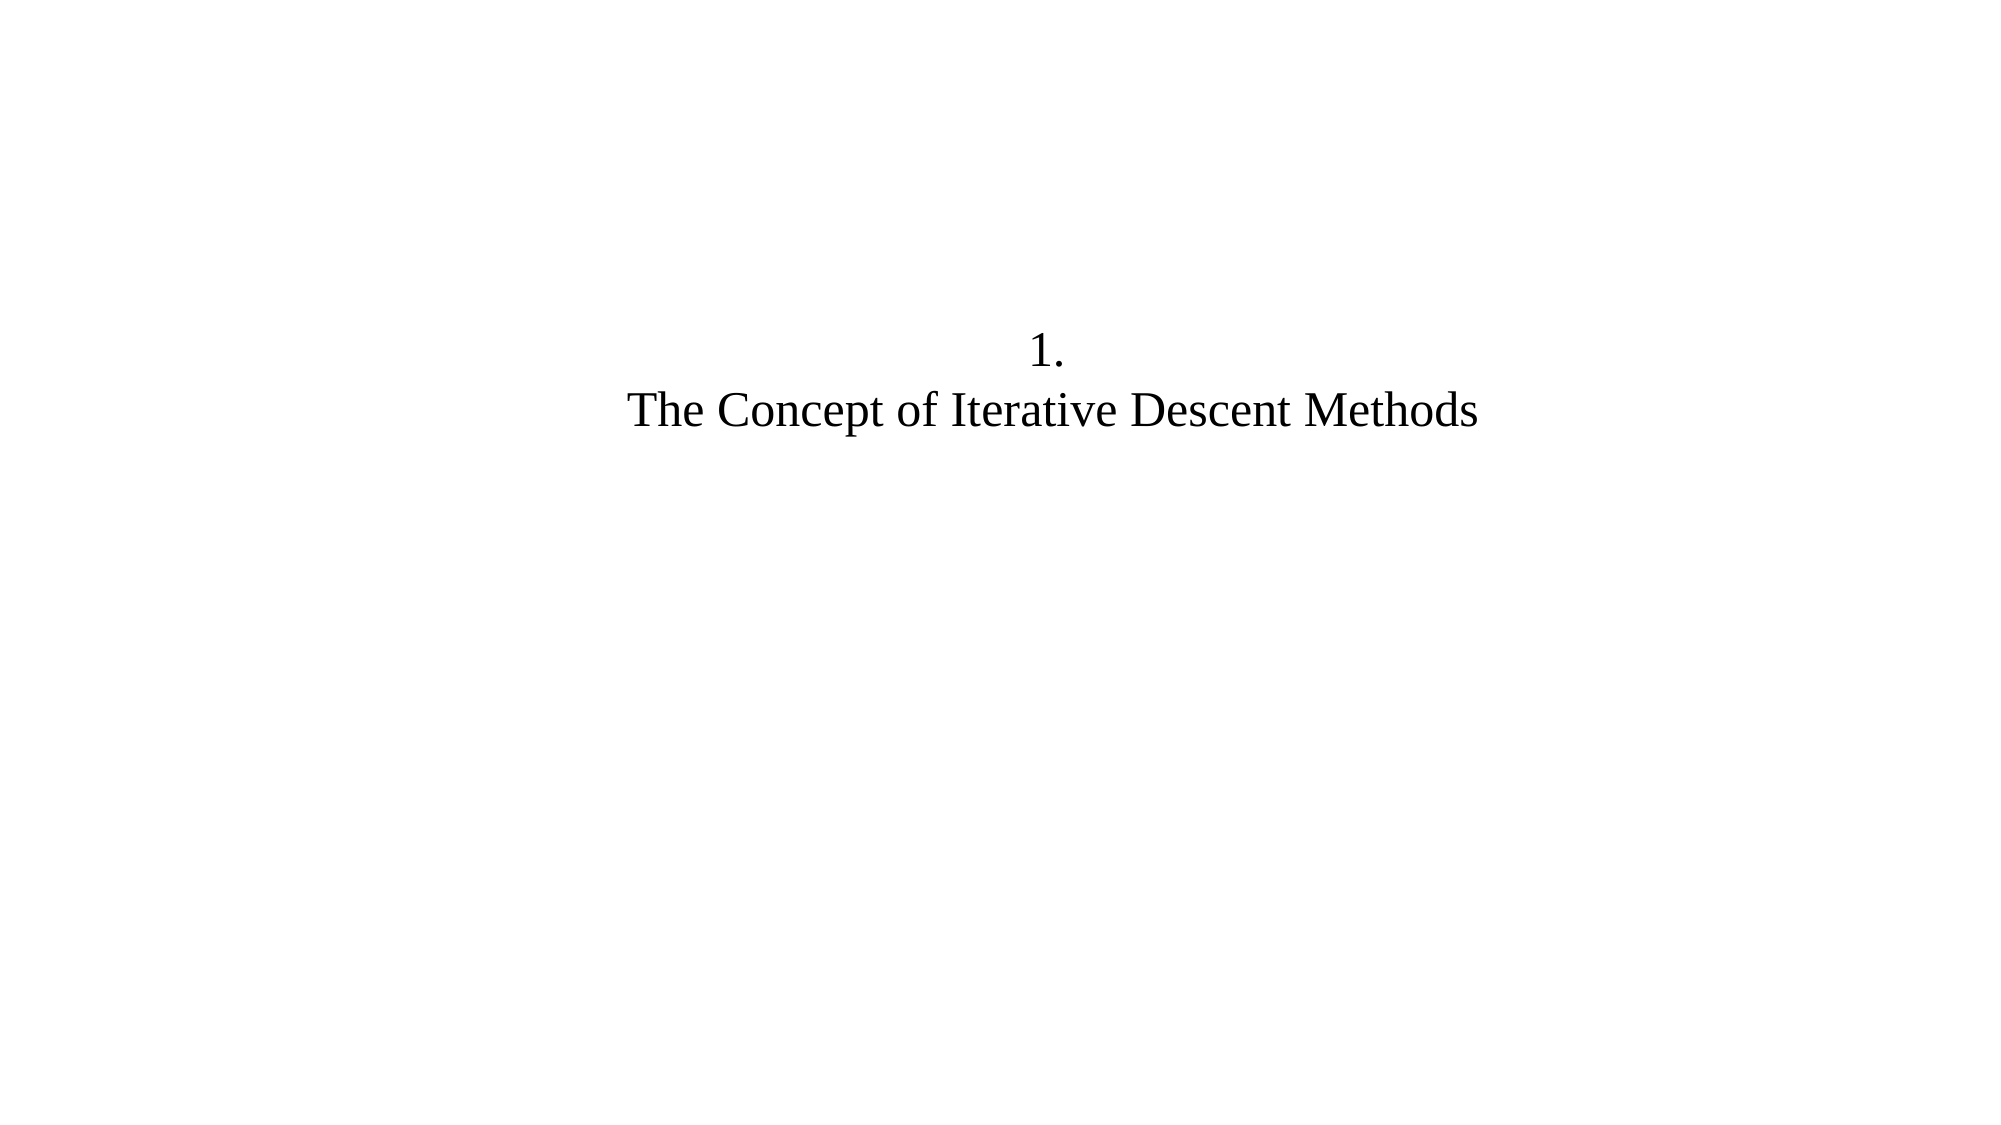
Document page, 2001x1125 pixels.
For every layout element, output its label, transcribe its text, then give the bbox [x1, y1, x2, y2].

text_box 1. The Concept of Iterative Descent Methods [421, 308, 1685, 444]
